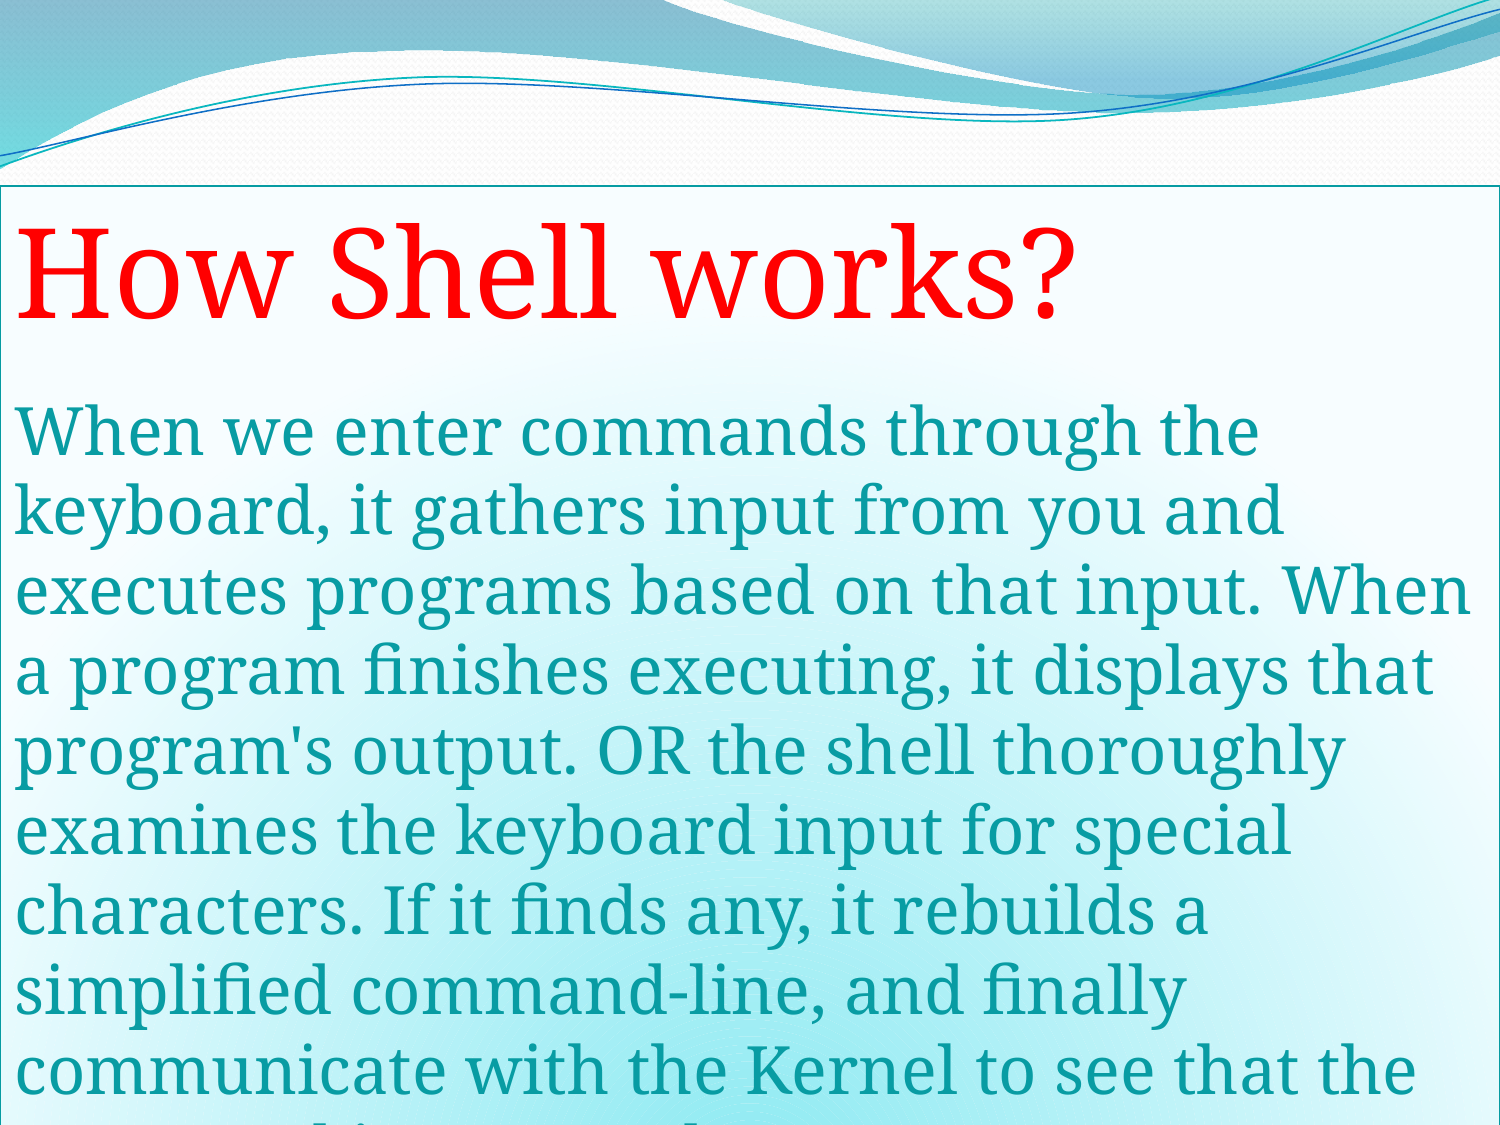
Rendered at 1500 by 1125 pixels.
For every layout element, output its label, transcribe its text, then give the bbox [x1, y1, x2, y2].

text_box How Shell works? When we enter commands through the keyboard, it gathers input from you and executes programs based on that input. When a program finishes executing, it displays that program's output. OR the shell thoroughly examines the keyboard input for special characters. If it finds any, it rebuilds a simplified command-line, and finally communicate with the Kernel to see that the command is executed. [0, 185, 1500, 1125]
